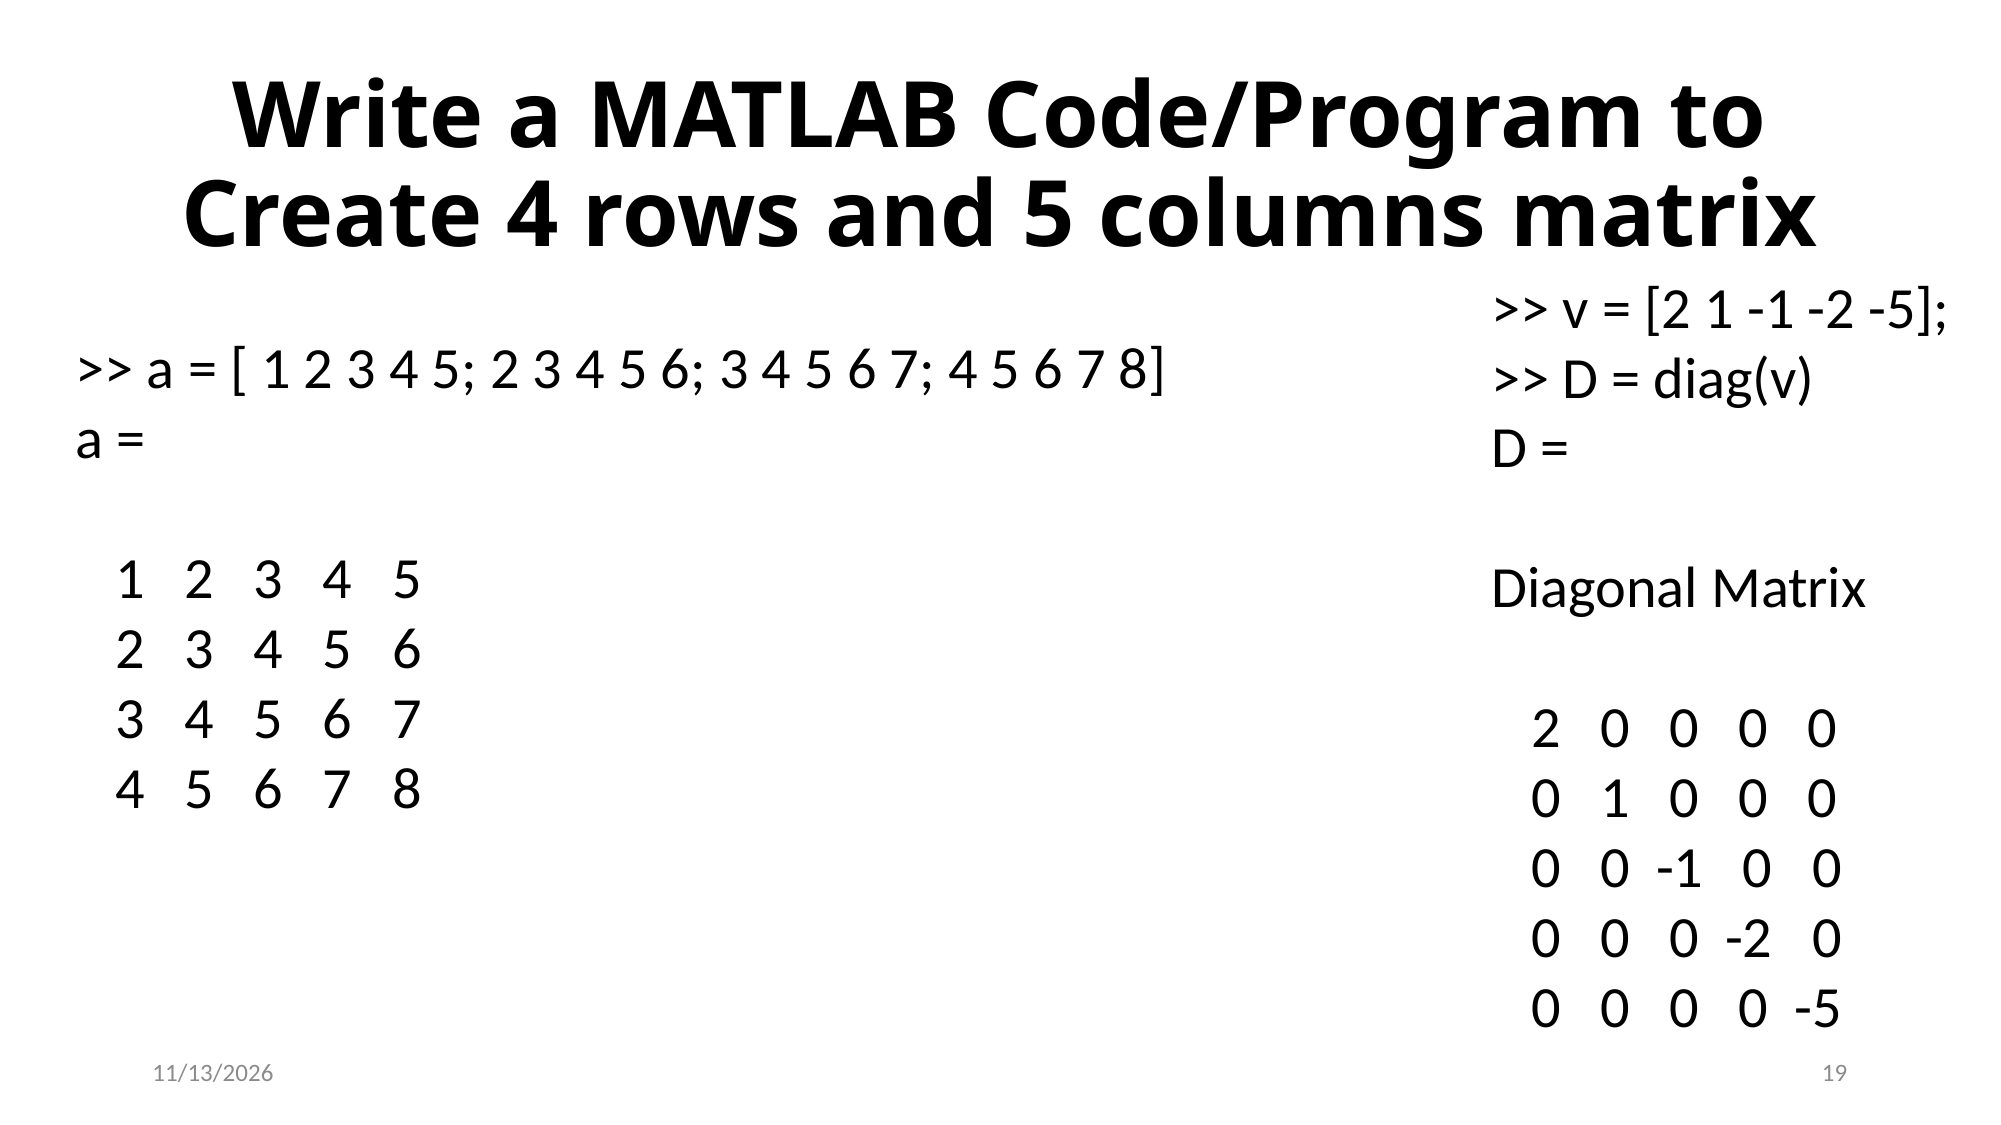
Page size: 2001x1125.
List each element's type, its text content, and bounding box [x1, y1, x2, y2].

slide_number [137, 1041, 588, 1102]
text_box >> v = [2 1 -1 -2 -5]; >> D = diag(v) D = Diagonal Matrix 2 0 0 0 0 0 1 0 0 0 0 0 -1 0 0 0 0 0 -2 0 0 0 0 0 -5 [1476, 262, 1977, 1047]
title Write a MATLAB Code/Program to Create 4 rows and 5 columns matrix [137, 58, 1863, 276]
slide_number 19 [1412, 1041, 1863, 1102]
text_box >> a = [ 1 2 3 4 5; 2 3 4 5 6; 3 4 5 6 7; 4 5 6 7 8] a = 1 2 3 4 5 2 3 4 5 6 3 4 5 6 7 4 5 6 7 8 [60, 323, 1356, 828]
